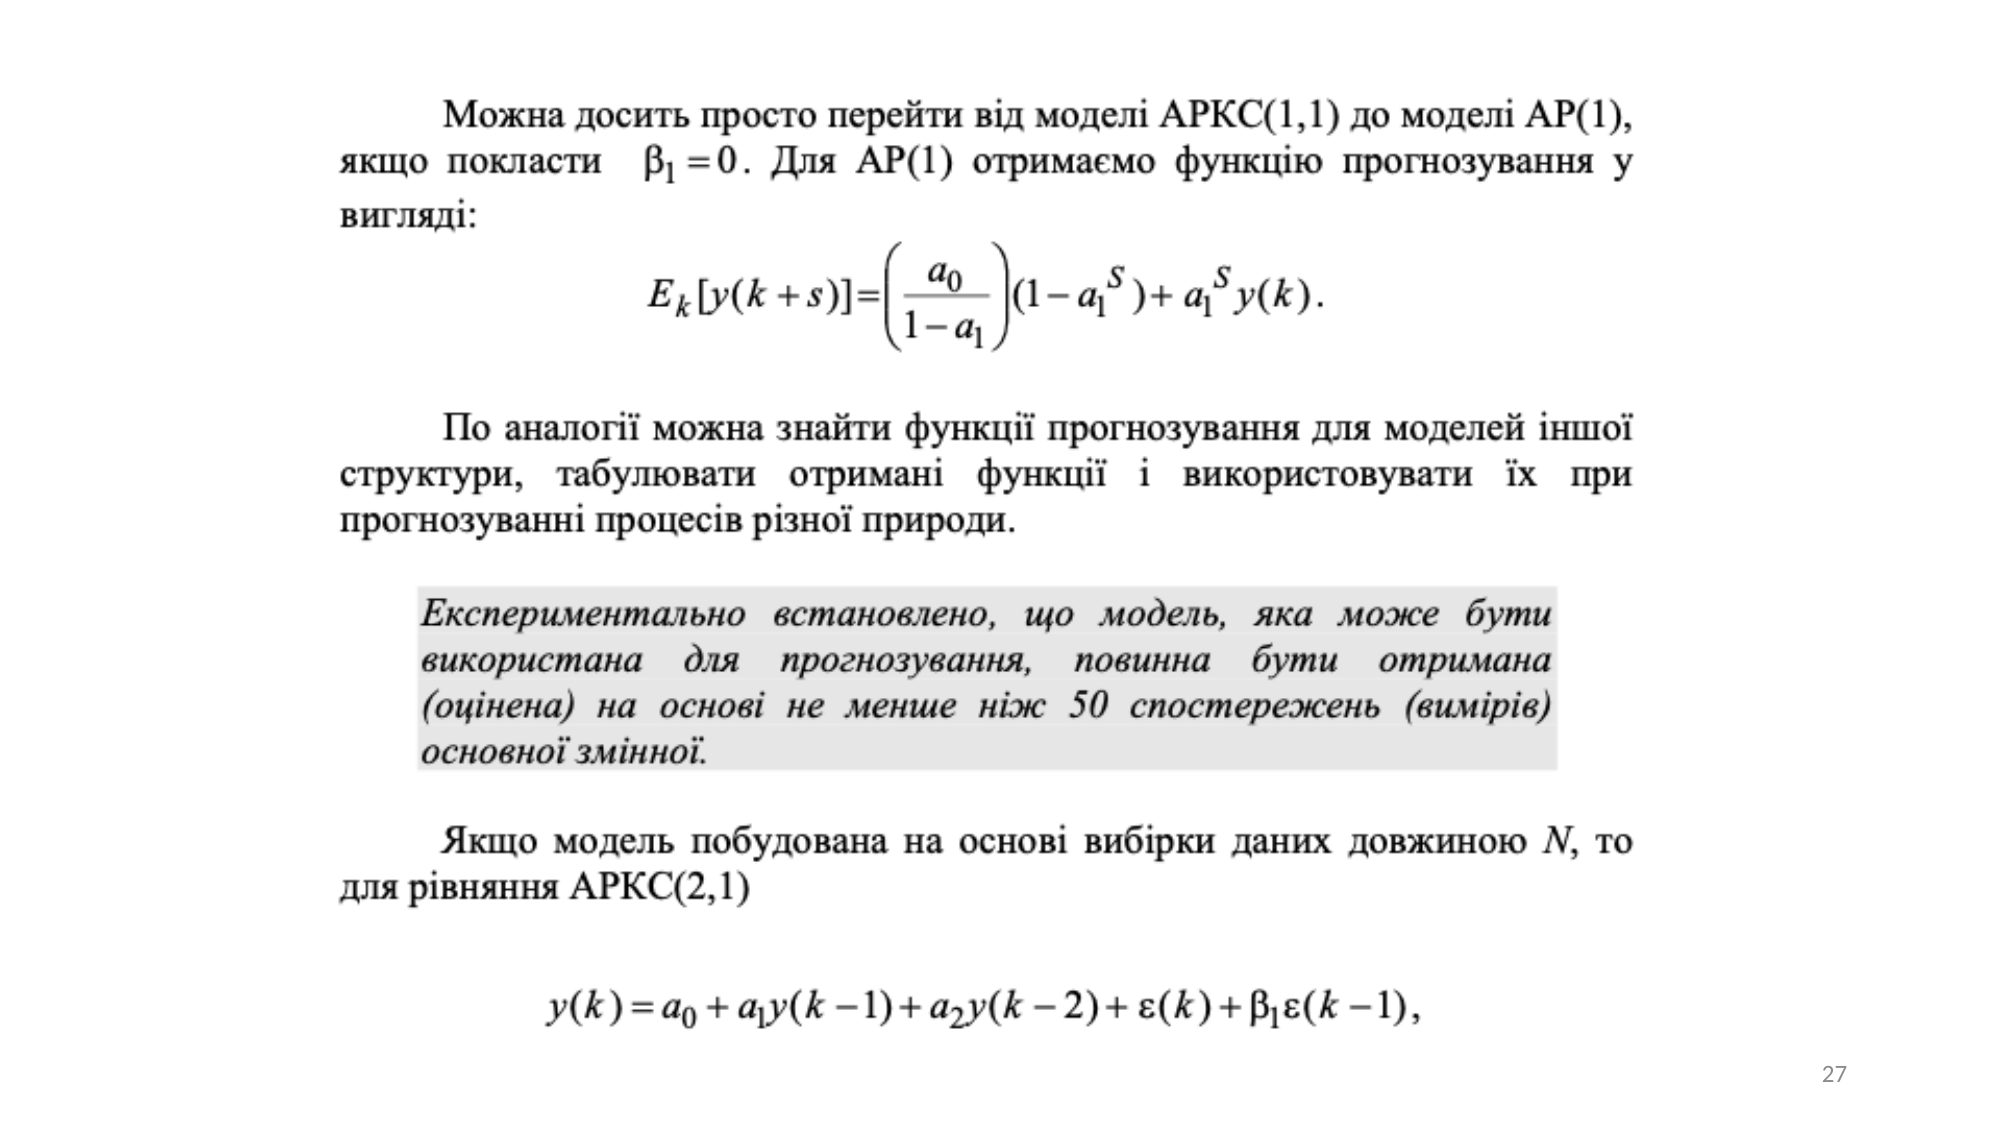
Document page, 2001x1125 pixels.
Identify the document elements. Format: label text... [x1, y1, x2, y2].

slide_number 27 [1412, 1042, 1863, 1103]
picture [308, 67, 1692, 1058]
